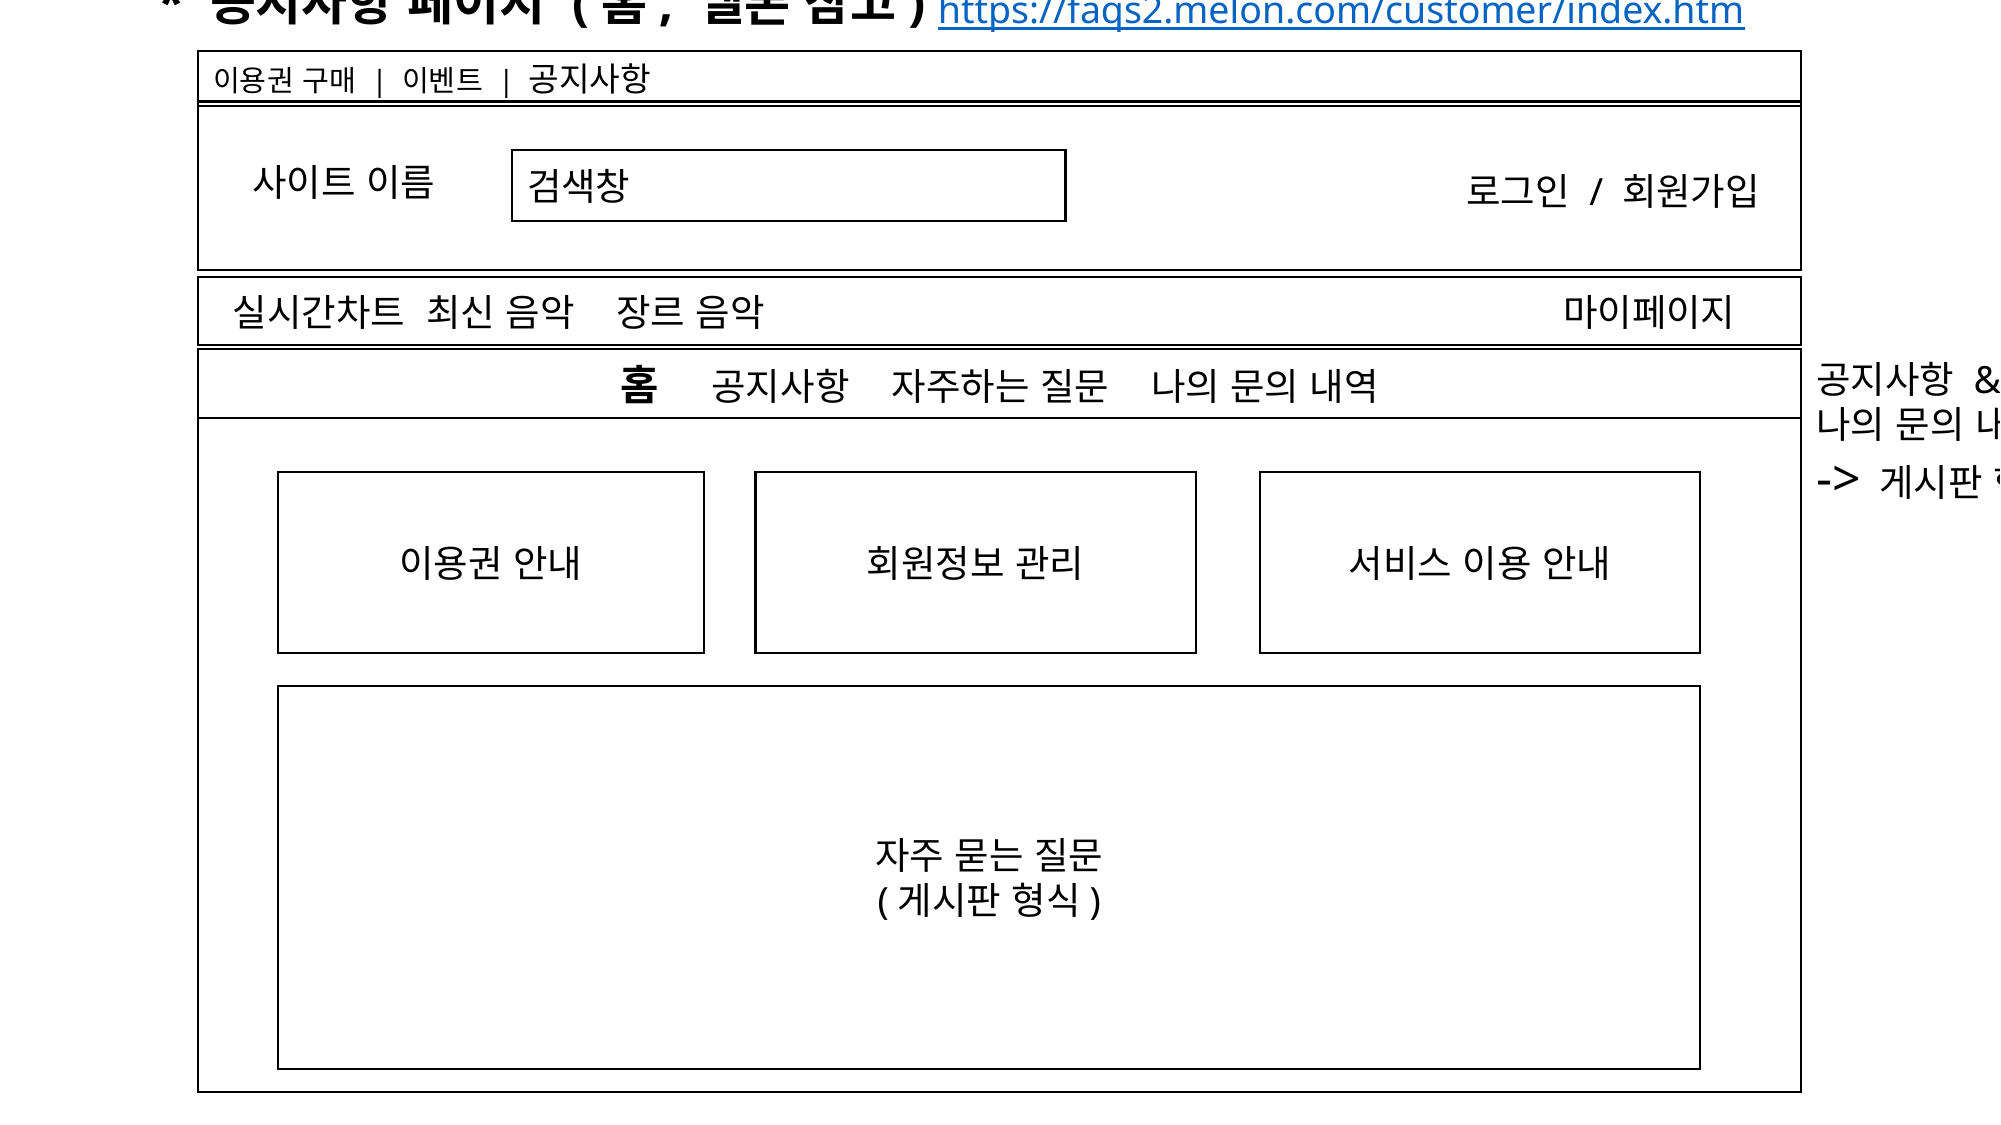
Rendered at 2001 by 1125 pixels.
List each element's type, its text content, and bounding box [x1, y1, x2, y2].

text_box 회원정보 관리 [754, 471, 1197, 654]
text_box 사이트 이름 [237, 151, 474, 212]
text_box 로그인 / 회원가입 [1451, 160, 1824, 221]
text_box 공지사항 & 자주하는 질문 & 나의 문의 내역 -> 게시판 형식 [1801, 349, 2000, 514]
text_box 검색창 [511, 149, 1067, 222]
text_box 서비스 이용 안내 [1259, 471, 1701, 654]
text_box 자주 묻는 질문 (게시판 형식) [277, 685, 1701, 1070]
text_box 홈 공지사항 자주하는 질문 나의 문의 내역 [197, 348, 1802, 419]
text_box 실시간차트 최신 음악 장르 음악 마이페이지 [197, 276, 1802, 346]
text_box 이용권 안내 [277, 471, 705, 654]
text_box 이용권 구매 | 이벤트 | 공지사항 [197, 50, 1802, 107]
text_box [197, 107, 1802, 271]
text_box [197, 419, 1802, 1093]
text_box * 공지사항 페이지 (홈, 멜론 참고) [143, 0, 923, 38]
text_box https://faqs2.melon.com/customer/index.htm [923, 0, 2000, 45]
